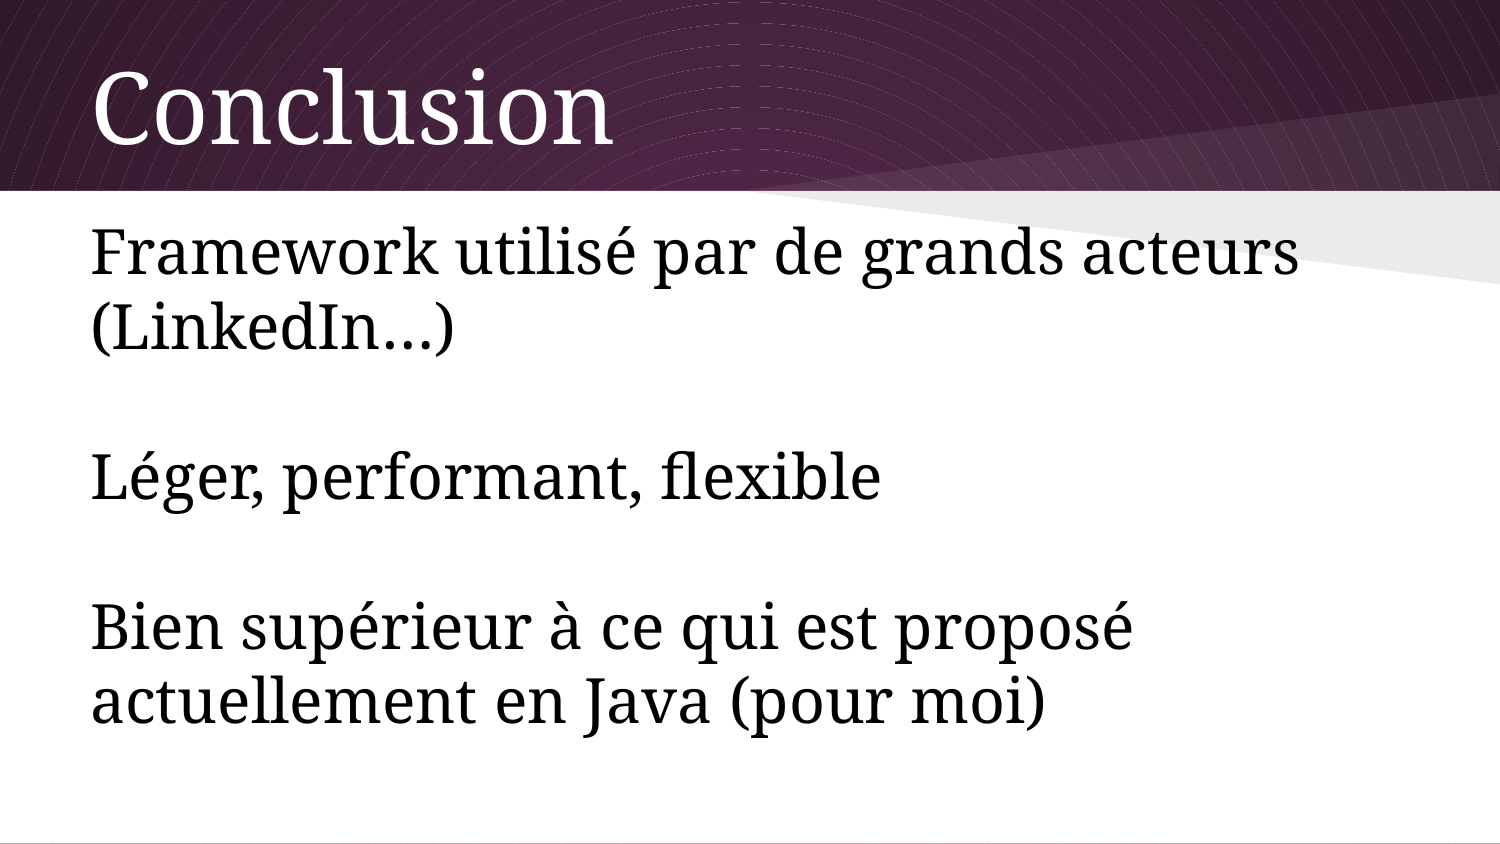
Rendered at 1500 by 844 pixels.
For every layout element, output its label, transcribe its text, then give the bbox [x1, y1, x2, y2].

list Framework utilisé par de grands acteurs (LinkedIn…) Léger, performant, flexible Bien supérieur à ce qui est proposé actuellement en Java (pour moi) [75, 196, 1425, 808]
title Conclusion [75, 33, 1425, 175]
